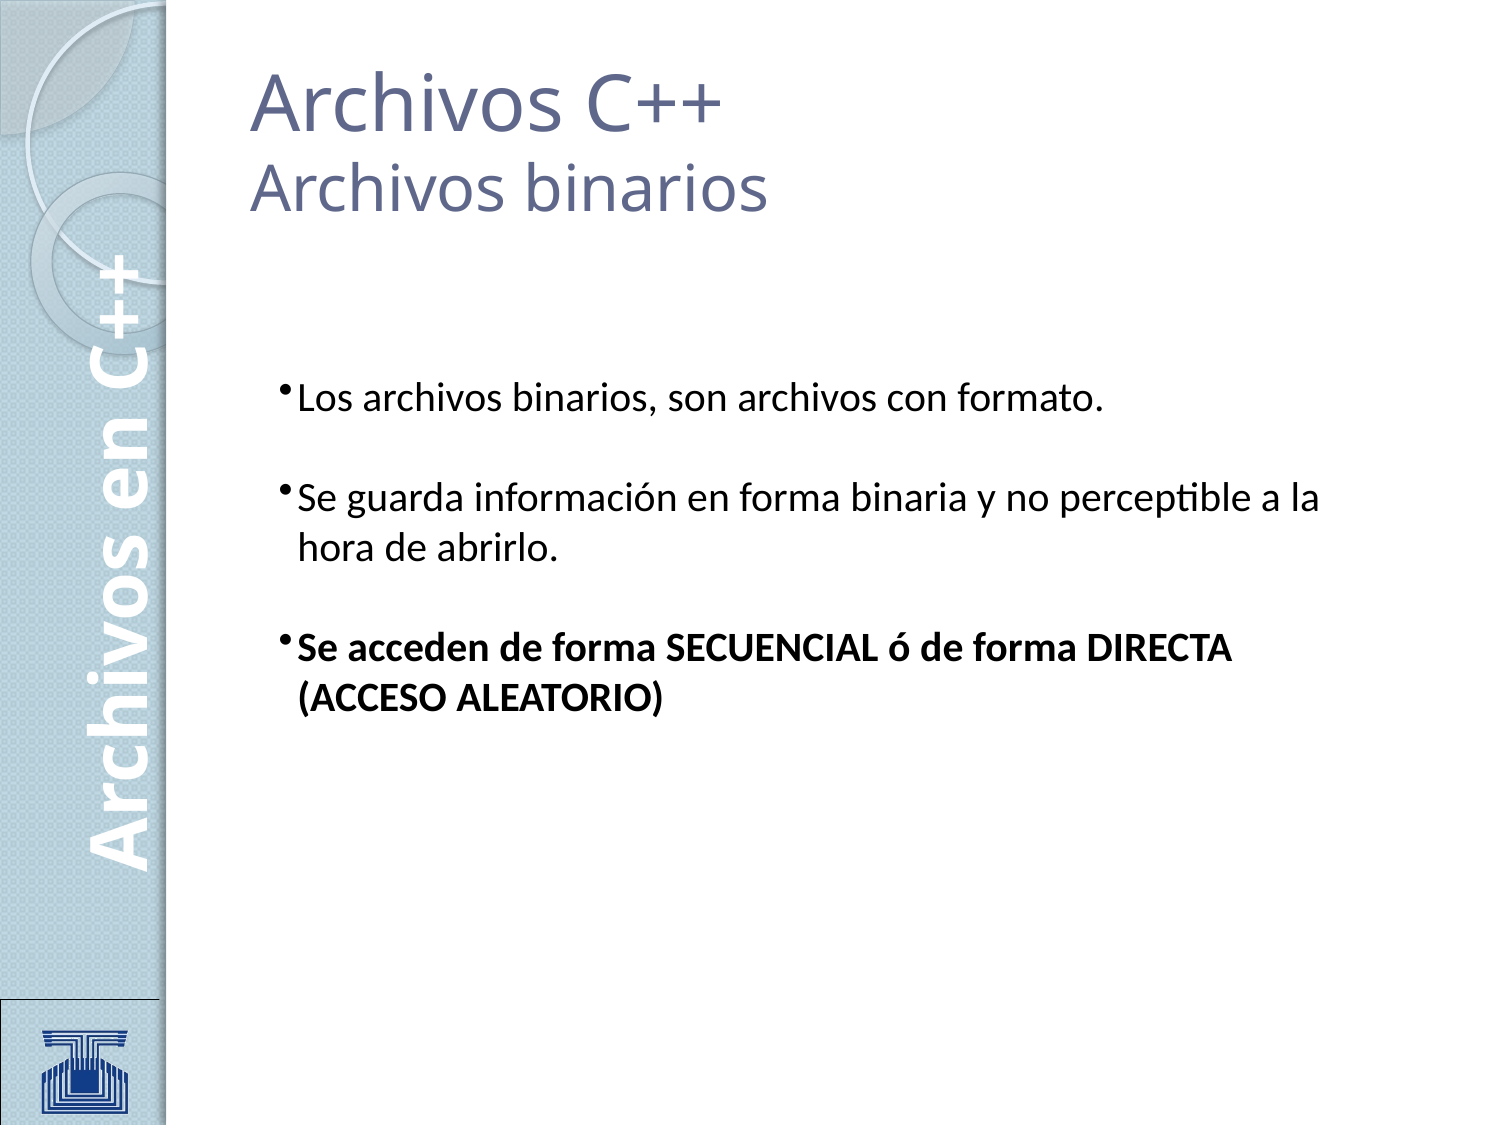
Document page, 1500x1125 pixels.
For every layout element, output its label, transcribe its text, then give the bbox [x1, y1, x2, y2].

picture [0, 999, 160, 1125]
text_box Los archivos binarios, son archivos con formato. Se guarda información en forma binaria y no perceptible a la hora de abrirlo. Se acceden de forma SECUENCIAL ó de forma DIRECTA (ACCESO ALEATORIO) [253, 362, 1388, 728]
text_box Archivos en C++ [60, 31, 171, 1094]
title Archivos C++ Archivos binarios [235, 45, 1466, 233]
